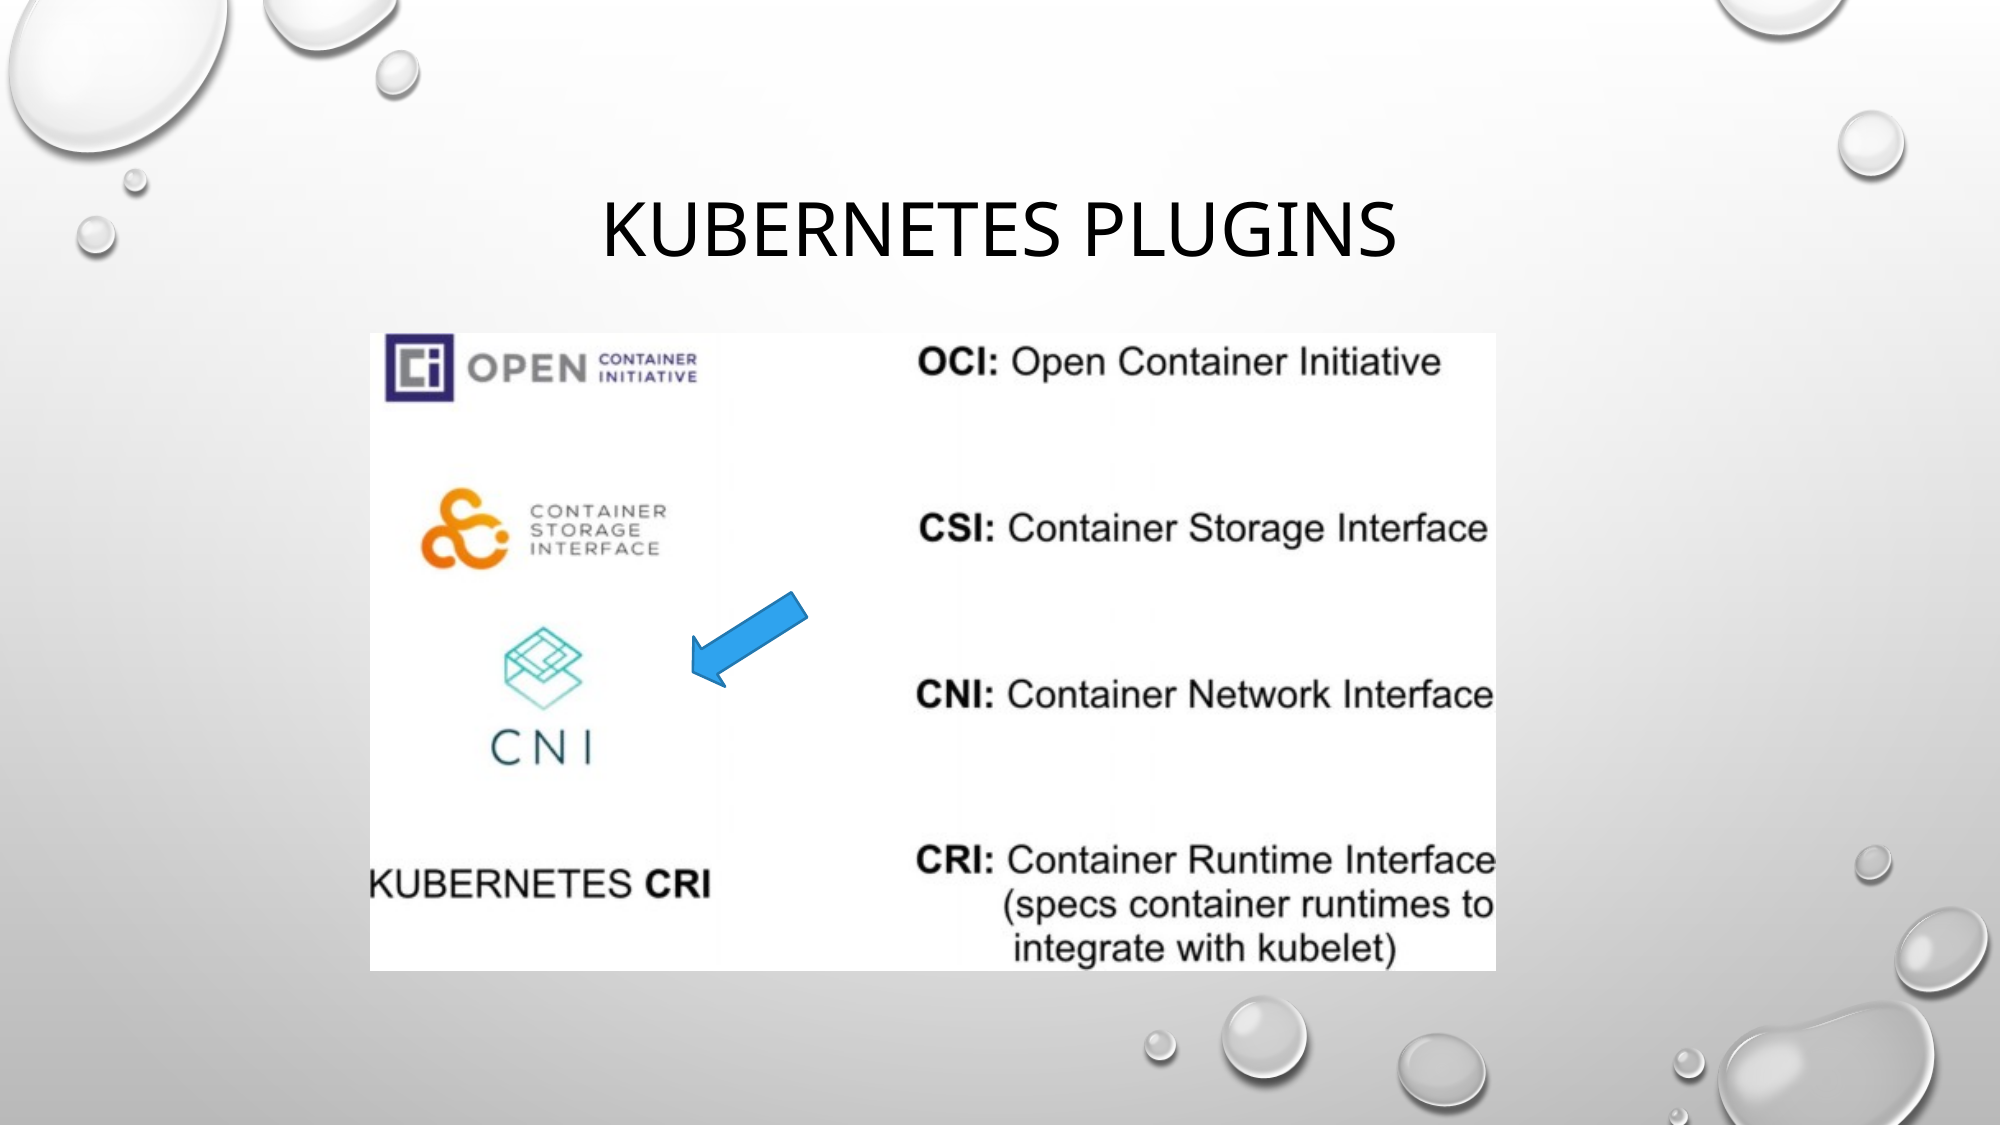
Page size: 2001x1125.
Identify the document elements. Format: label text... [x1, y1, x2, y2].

title Kubernetes Plugins [149, 101, 1851, 364]
picture [0, 0, 2000, 1125]
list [369, 333, 1497, 972]
